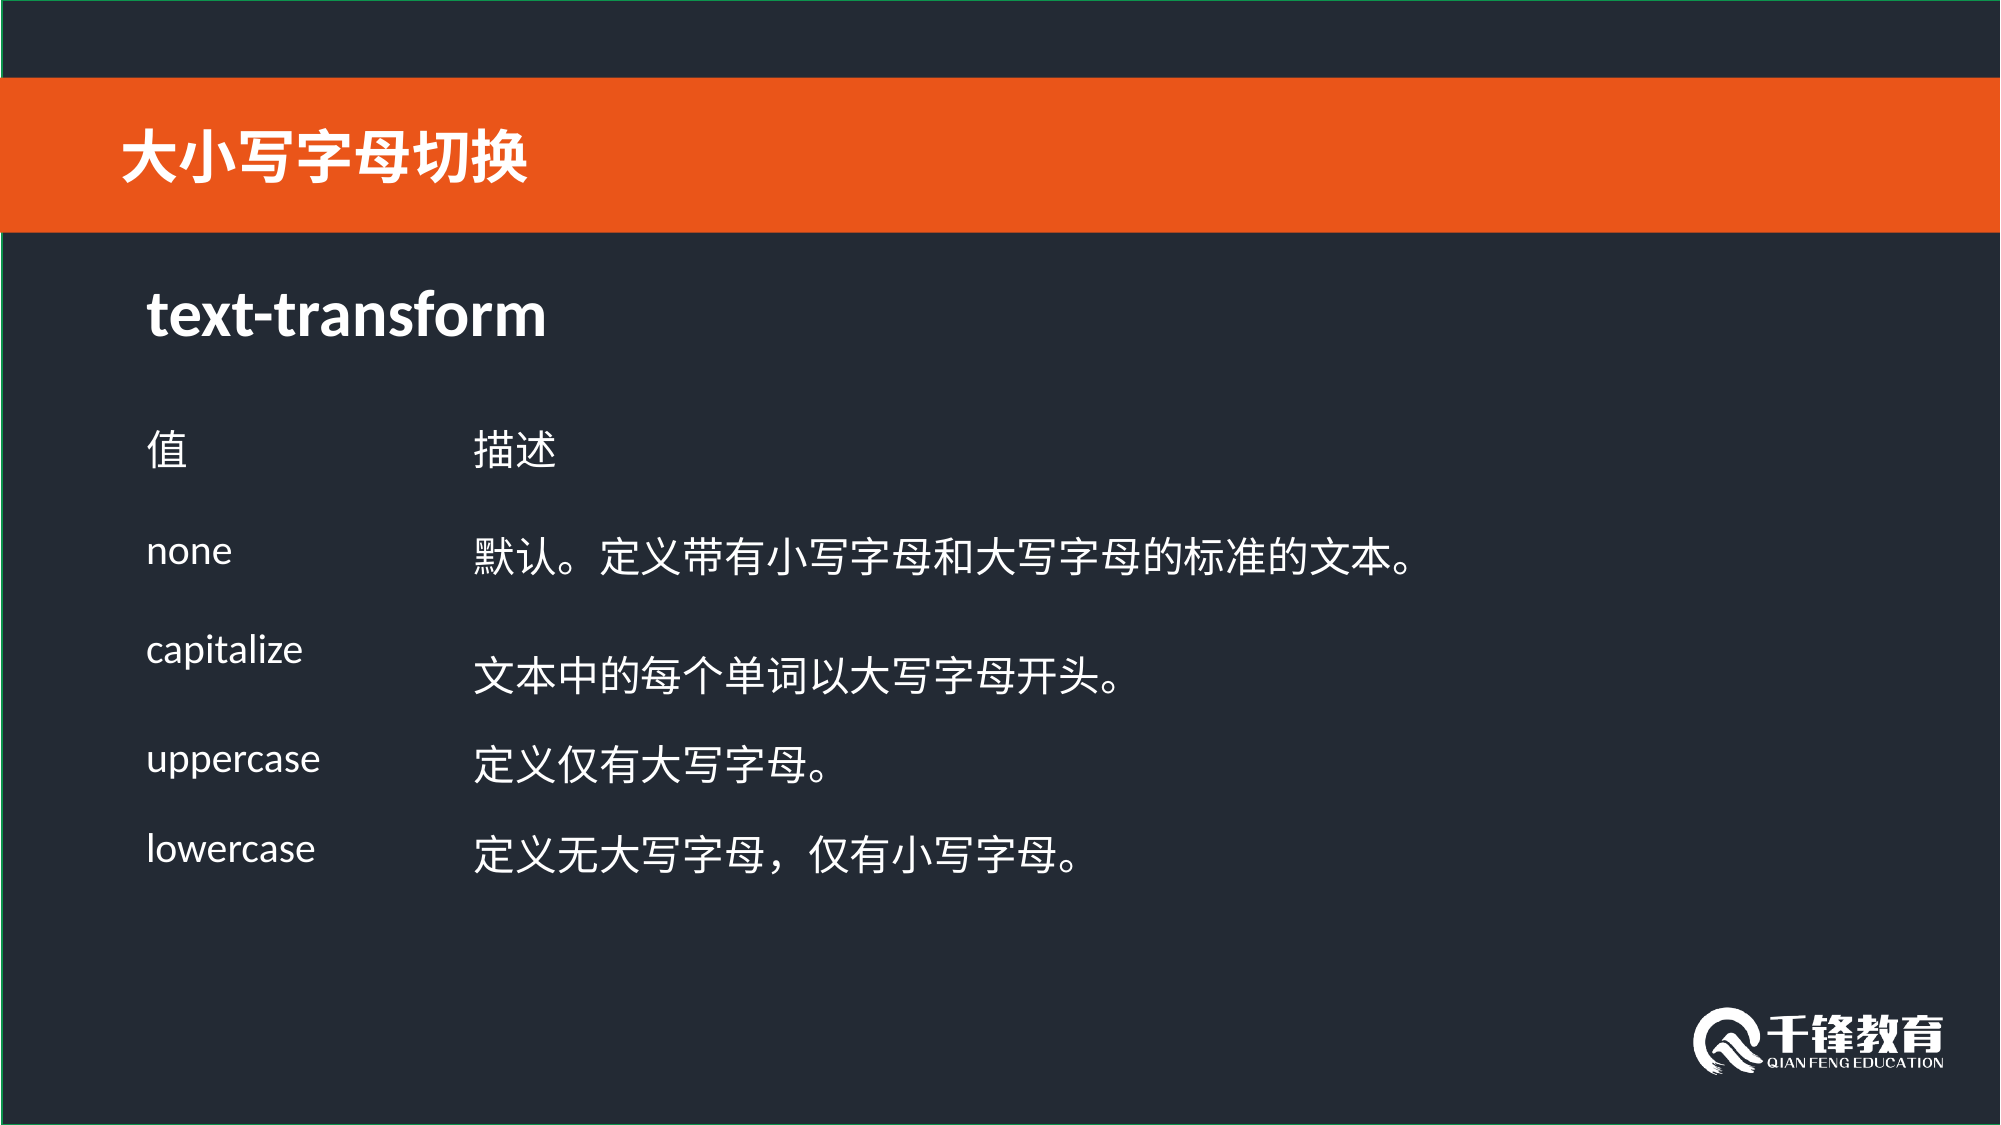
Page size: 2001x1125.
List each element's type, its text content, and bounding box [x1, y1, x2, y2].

table_cell lowercase [131, 803, 459, 901]
text_box 大小写字母切换 [106, 112, 1142, 198]
text_box [0, 77, 2000, 234]
text_box [1, 234, 2000, 1125]
text_box [1, 0, 2000, 77]
table_cell 默认。定义带有小写字母和大写字母的标准的文本。 [459, 483, 1463, 625]
table_cell 定义仅有大写字母。 [459, 722, 1463, 803]
table_cell 文本中的每个单词以大写字母开头。 [459, 625, 1463, 722]
table_header 值 [131, 409, 459, 483]
table_cell none [131, 483, 459, 625]
table_header 描述 [459, 409, 1463, 483]
text_box text-transform [131, 262, 579, 357]
table_cell capitalize [131, 625, 459, 722]
table_cell uppercase [131, 722, 459, 803]
table_cell 定义无大写字母，仅有小写字母。 [459, 803, 1463, 901]
picture [1691, 1002, 1948, 1080]
